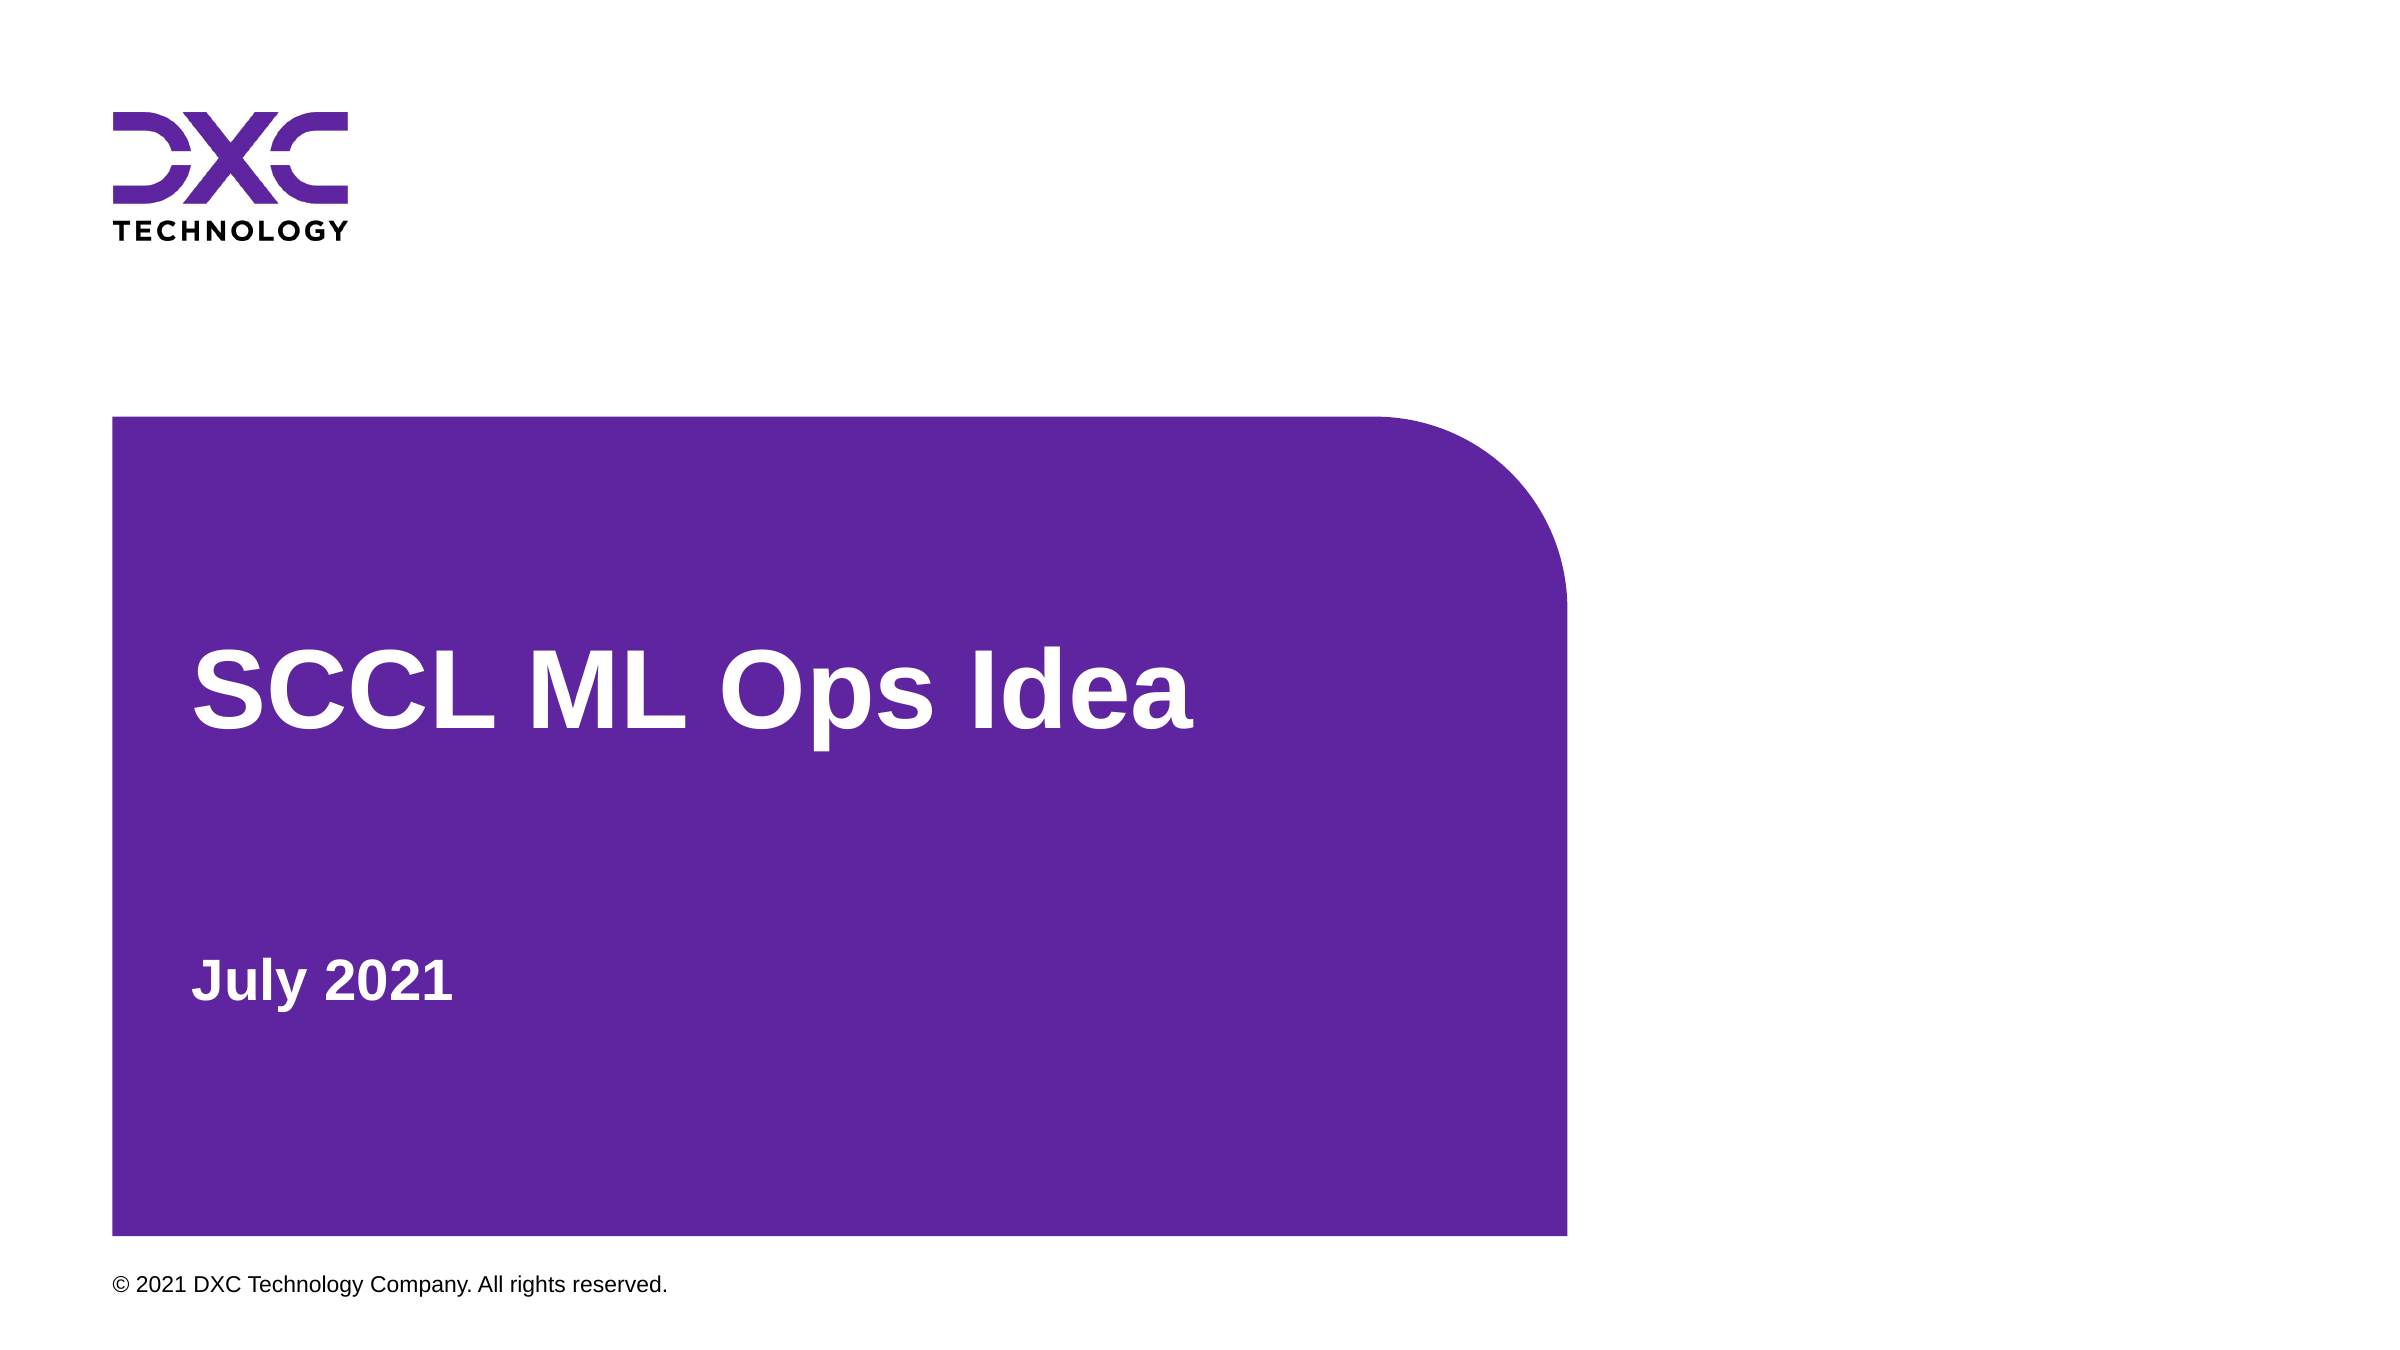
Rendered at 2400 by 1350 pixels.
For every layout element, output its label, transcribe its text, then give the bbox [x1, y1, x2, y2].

picture [113, 112, 348, 241]
subtitle July 2021 [191, 941, 1261, 1092]
title SCCL ML Ops Idea [191, 509, 1261, 880]
